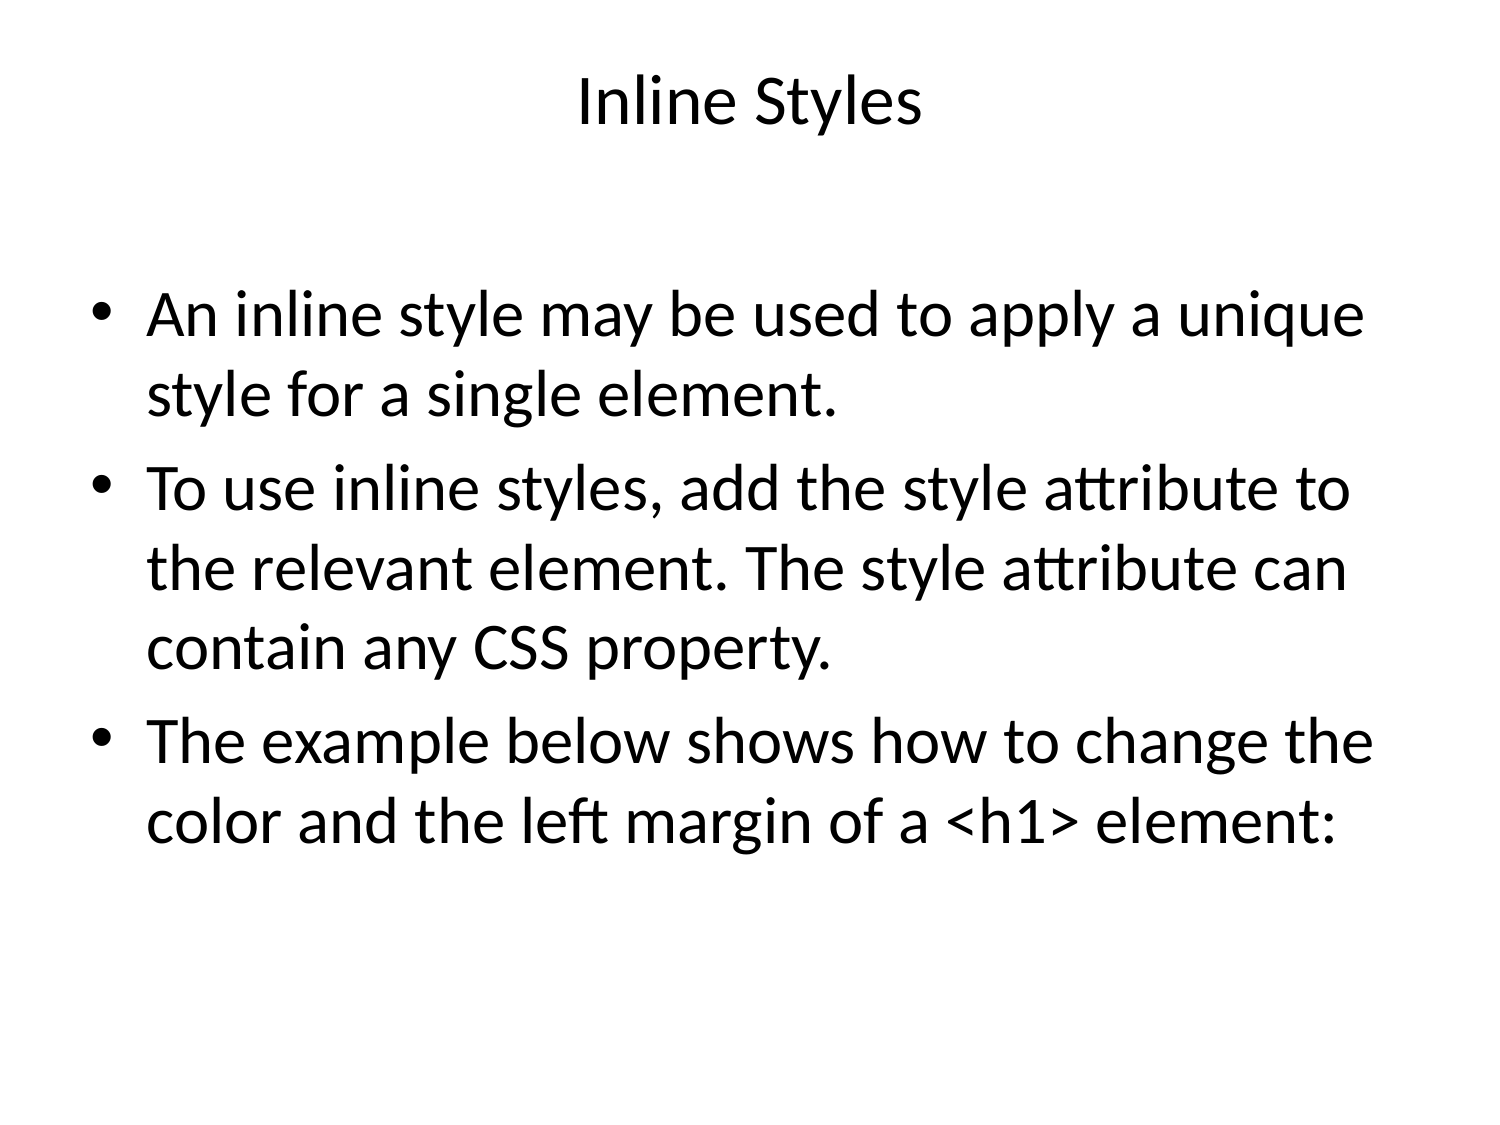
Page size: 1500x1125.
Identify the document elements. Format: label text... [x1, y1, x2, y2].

list An inline style may be used to apply a unique style for a single element. To use inline styles, add the style attribute to the relevant element. The style attribute can contain any CSS property. The example below shows how to change the color and the left margin of a <h1> element: [75, 262, 1425, 1005]
title Inline Styles [75, 45, 1425, 233]
